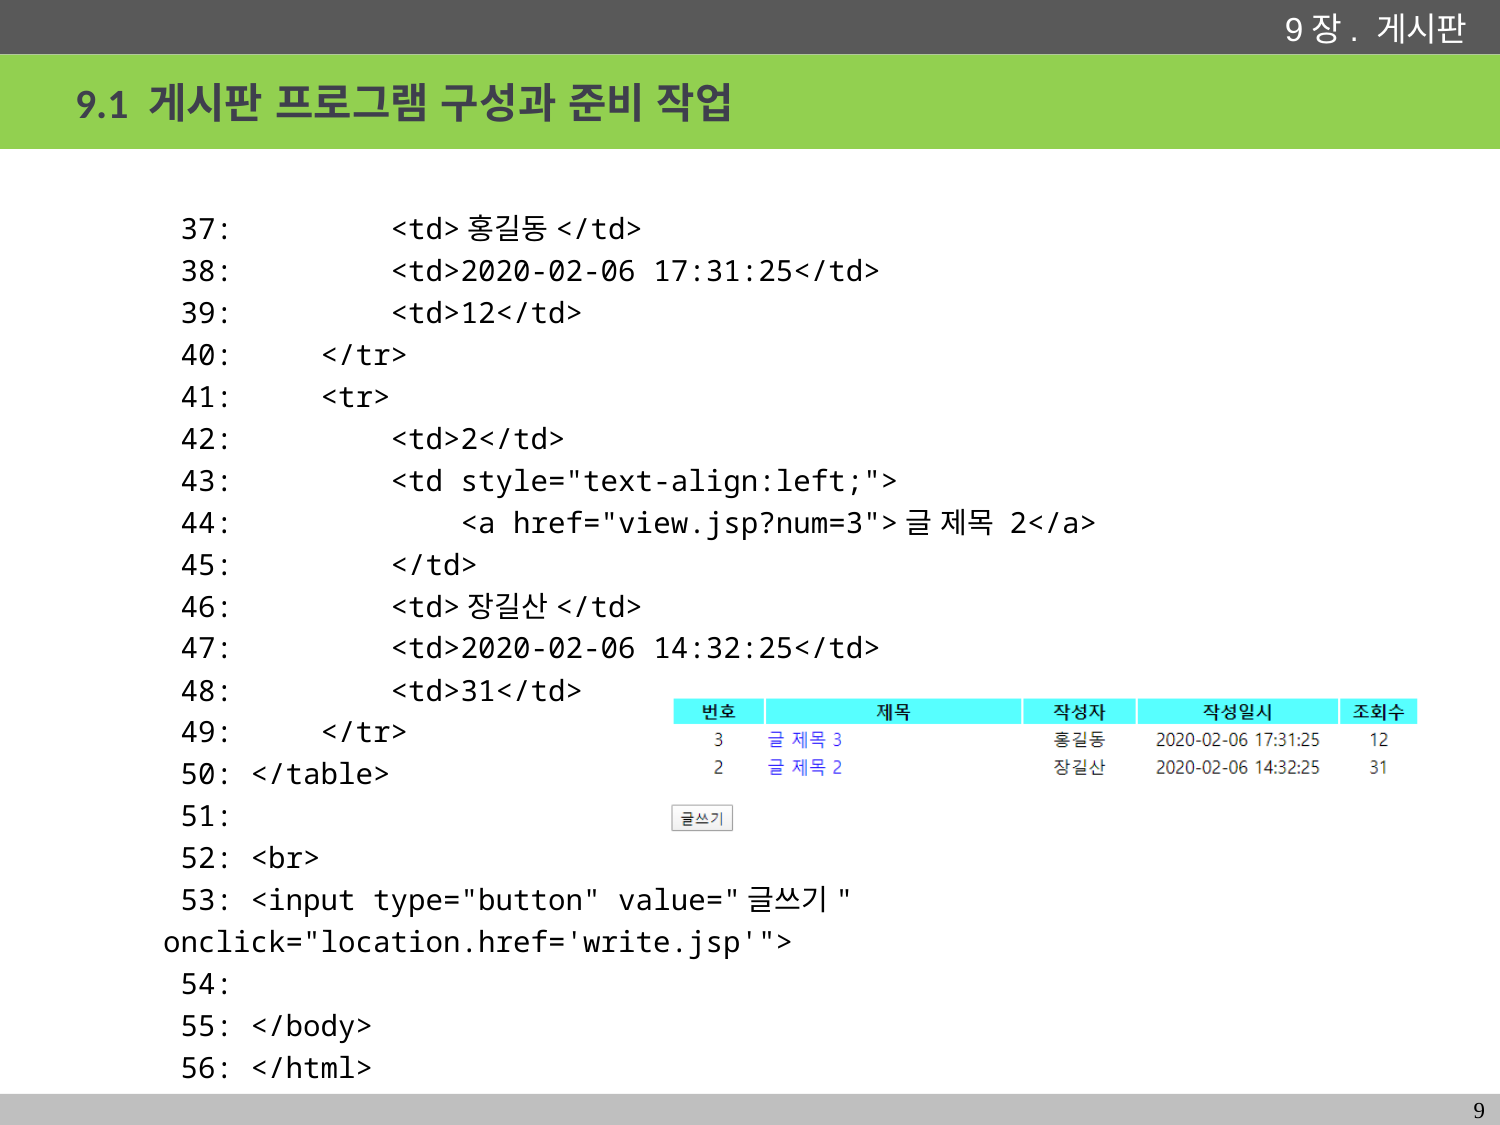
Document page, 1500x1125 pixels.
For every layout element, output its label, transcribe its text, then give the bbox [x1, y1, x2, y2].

text_box 37: <td>홍길동</td> 38: <td>2020-02-06 17:31:25</td> 39: <td>12</td> 40: </tr> 41: <tr> 42: <td>2</td> 43: <td style="text-align:left;"> 44: <a href="view.jsp?num=3">글 제목 2</a> 45: </td> 46: <td>장길산</td> 47: <td>2020-02-06 14:32:25</td> 48: <td>31</td> 49: </tr> 50: </table> 51: 52: <br> 53: <input type="button" value="글쓰기" onclick="location.href='write.jsp'"> 54: 55: </body> 56: </html> [148, 196, 1352, 1092]
picture [665, 692, 1426, 841]
title 9.1 게시판 프로그램 구성과 준비 작업 [75, 60, 1425, 144]
slide_number 9 [1437, 1094, 1500, 1125]
